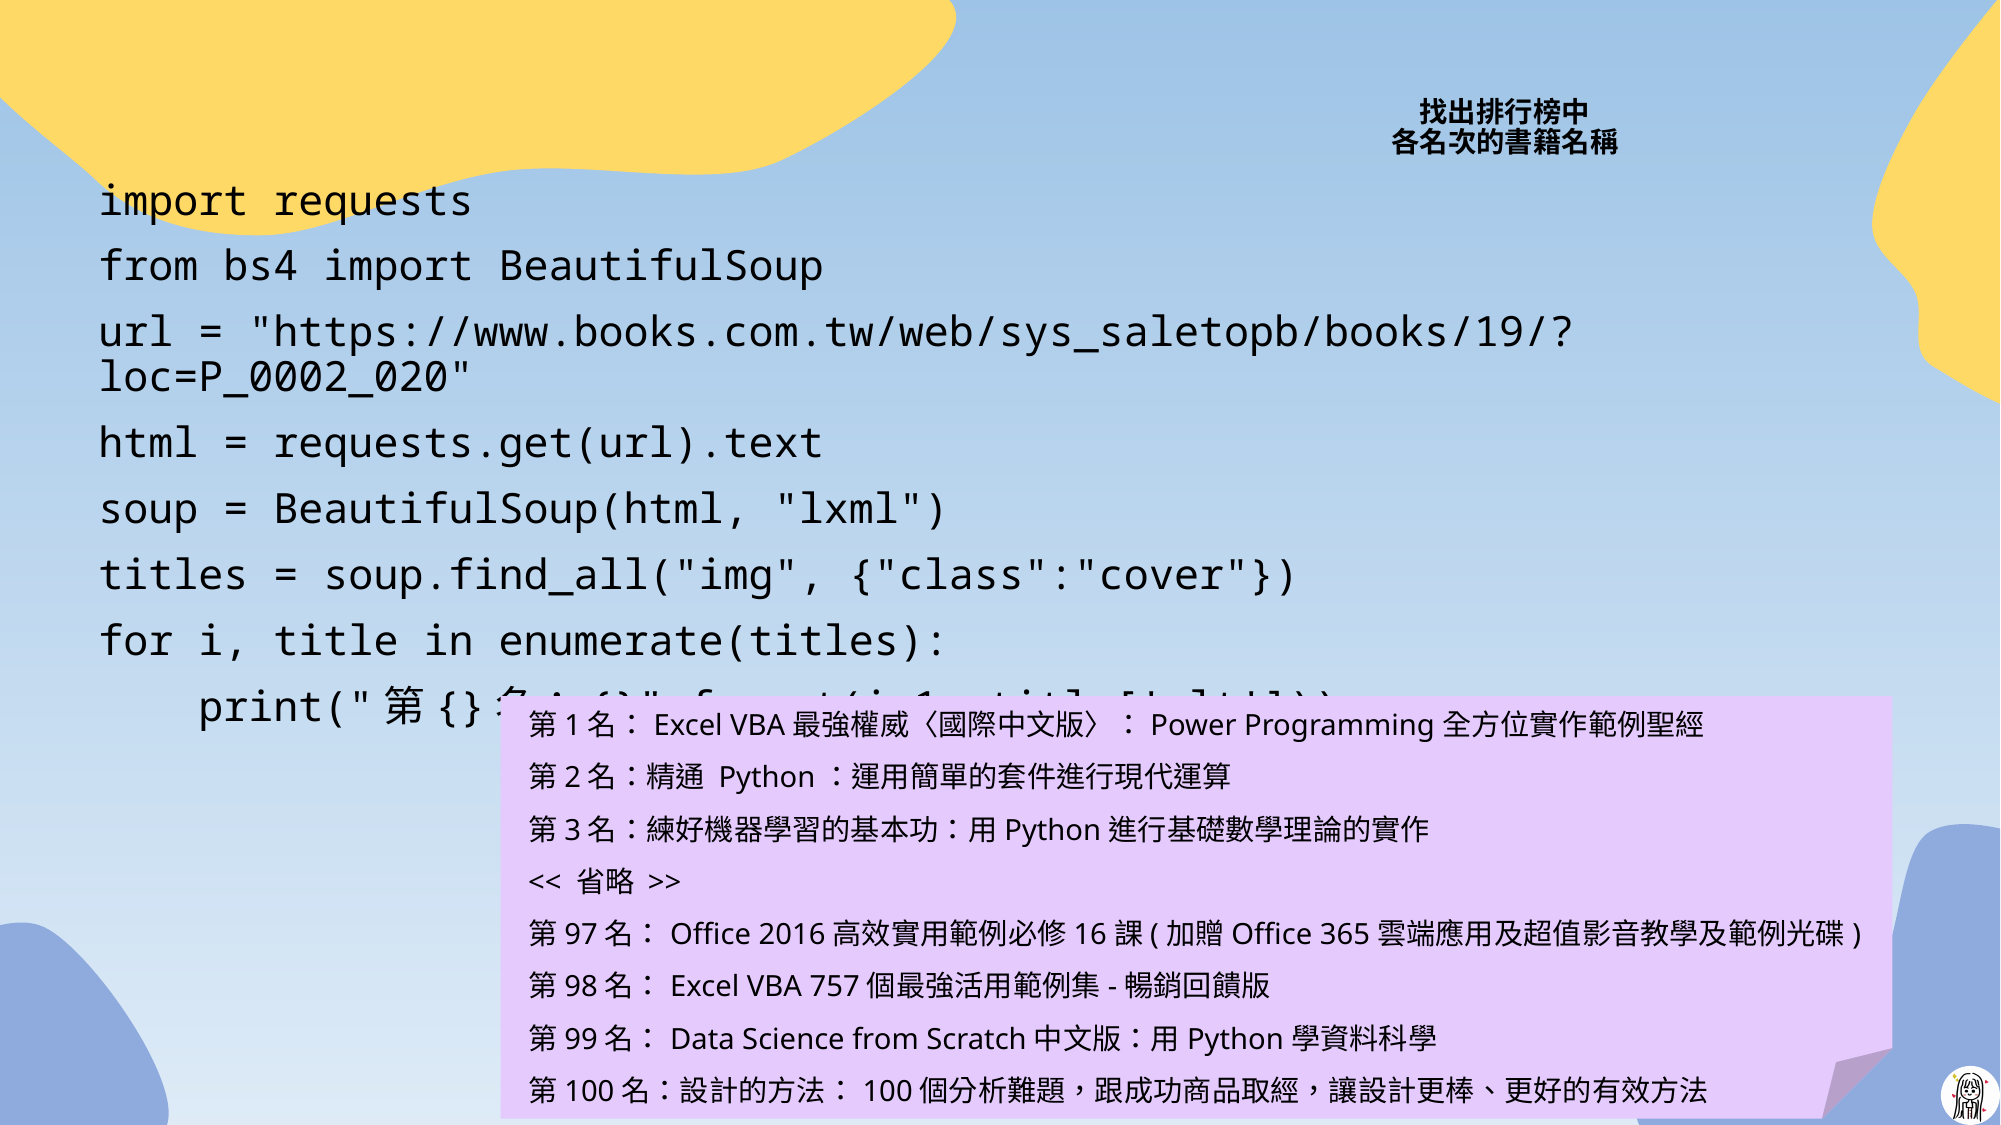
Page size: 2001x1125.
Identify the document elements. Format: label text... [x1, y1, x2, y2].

title 找出排行榜中 各名次的書籍名稱 [1147, 89, 1863, 168]
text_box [500, 695, 1893, 1119]
list import requests from bs4 import BeautifulSoup url = "https://www.books.com.tw/web/sys_saletopb/books/19/?loc=P_0002_020" html = requests.get(url).text soup = BeautifulSoup(html, "lxml") titles = soup.find_all("img", {"class":"cover"}) for i, title in enumerate(titles): print("第{}名：{}".format(i+1, title['alt'])) [83, 171, 1863, 886]
picture [1940, 1065, 2000, 1125]
